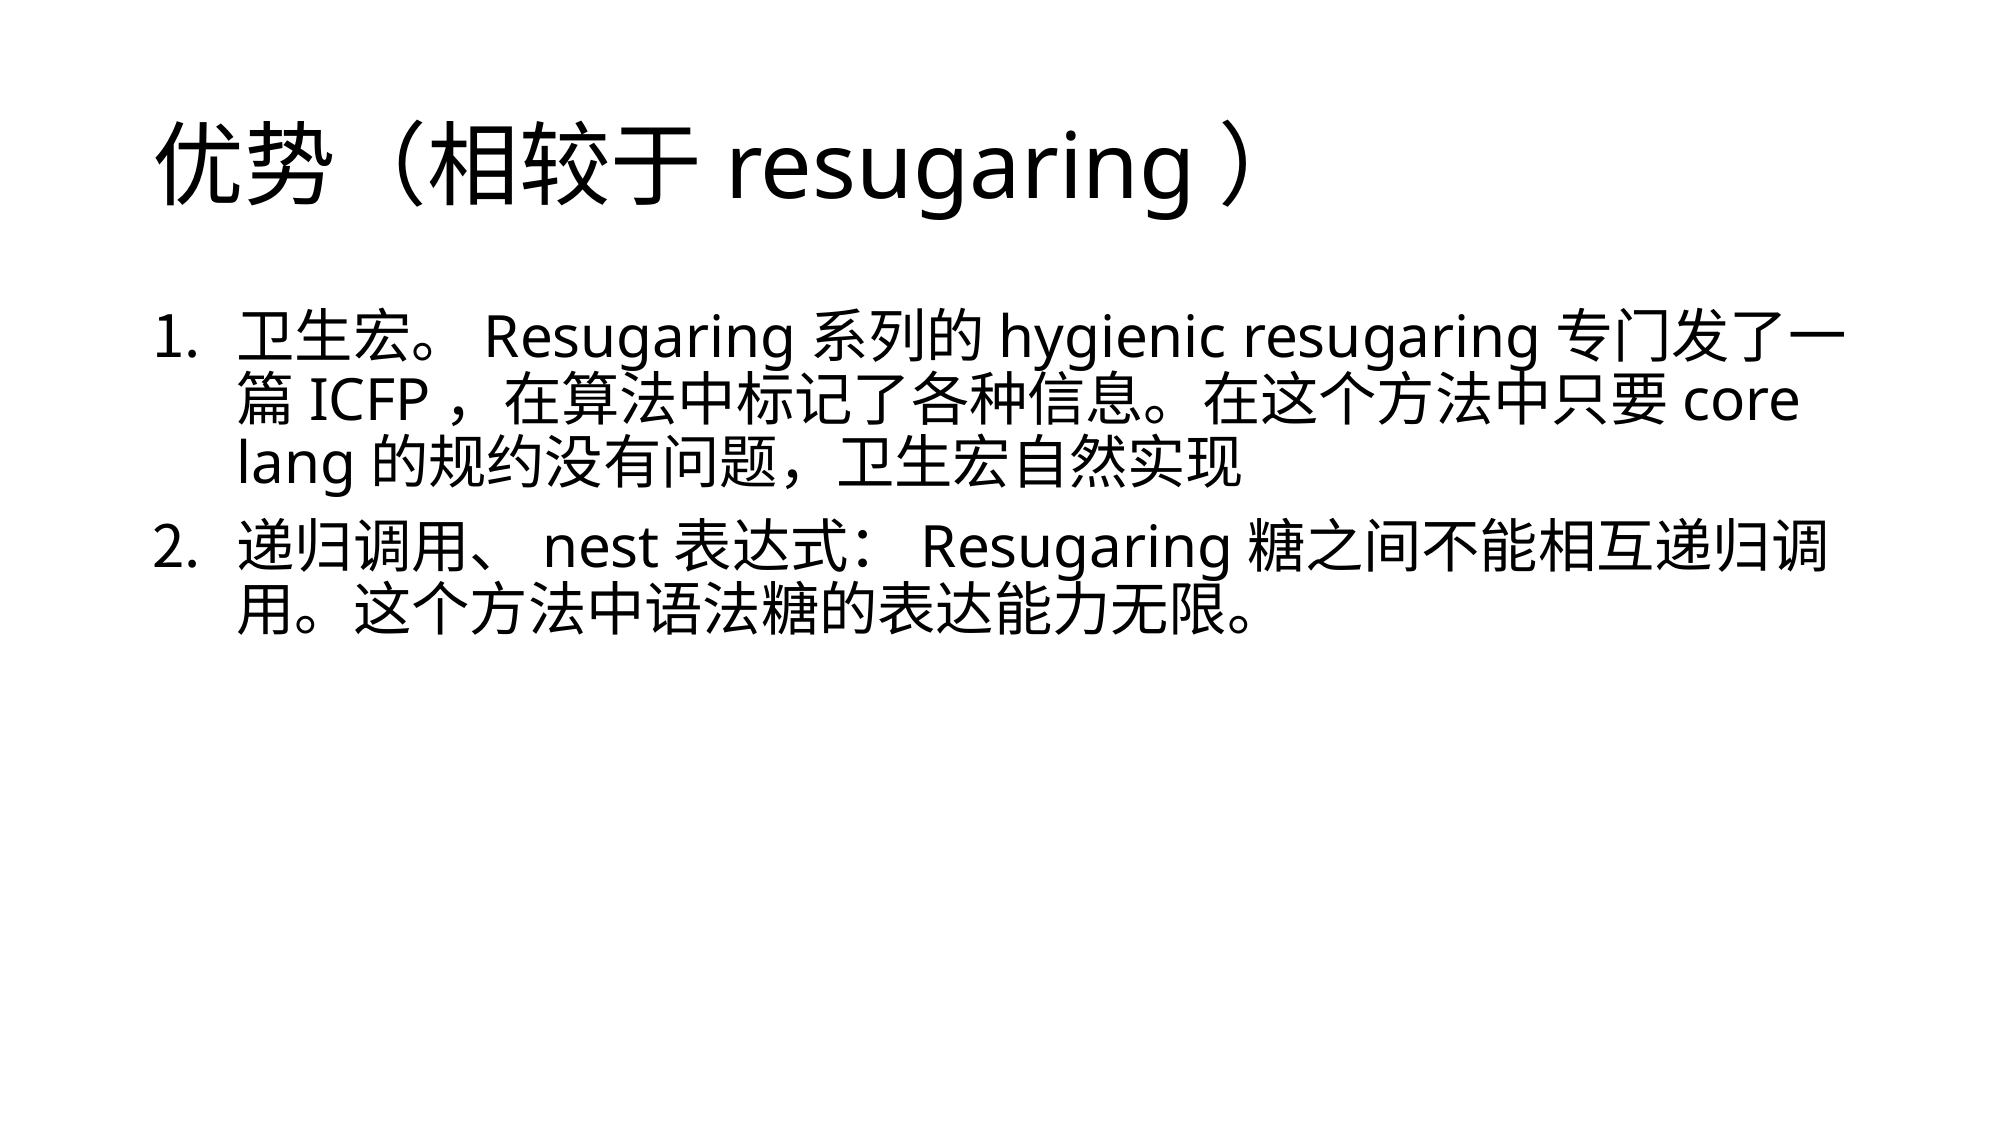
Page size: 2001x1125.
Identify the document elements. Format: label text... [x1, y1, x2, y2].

list 卫生宏。Resugaring系列的hygienic resugaring专门发了一篇ICFP，在算法中标记了各种信息。在这个方法中只要core lang的规约没有问题，卫生宏自然实现 递归调用、nest表达式：Resugaring糖之间不能相互递归调用。这个方法中语法糖的表达能力无限。 [137, 299, 1863, 1014]
title 优势（相较于resugaring） [137, 59, 1863, 278]
